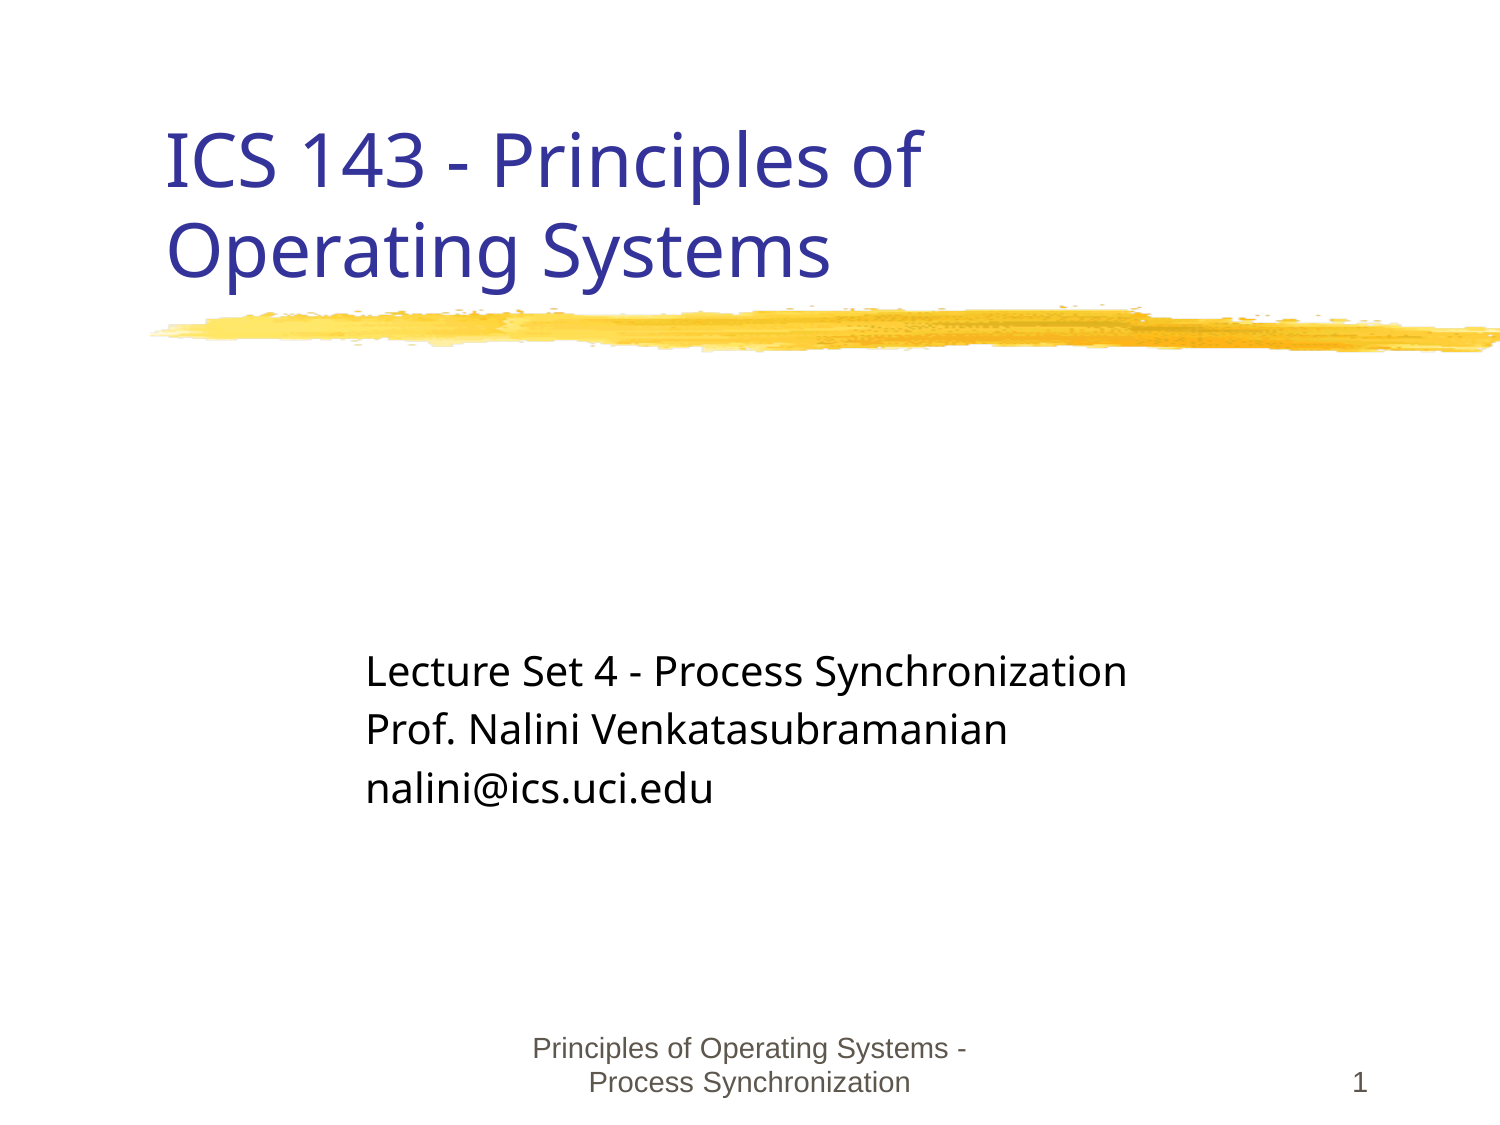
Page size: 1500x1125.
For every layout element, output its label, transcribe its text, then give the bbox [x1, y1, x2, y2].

title ICS 143 - Principles of Operating Systems [150, 112, 1417, 300]
picture [150, 299, 1500, 363]
text_box Principles of Operating Systems - Process Synchronization [516, 1021, 984, 1107]
subtitle Lecture Set 4 - Process Synchronization Prof. Nalini Venkatasubramanian nalini@ics.uci.edu [350, 637, 1400, 929]
text_box ‹#› [1083, 1021, 1384, 1107]
